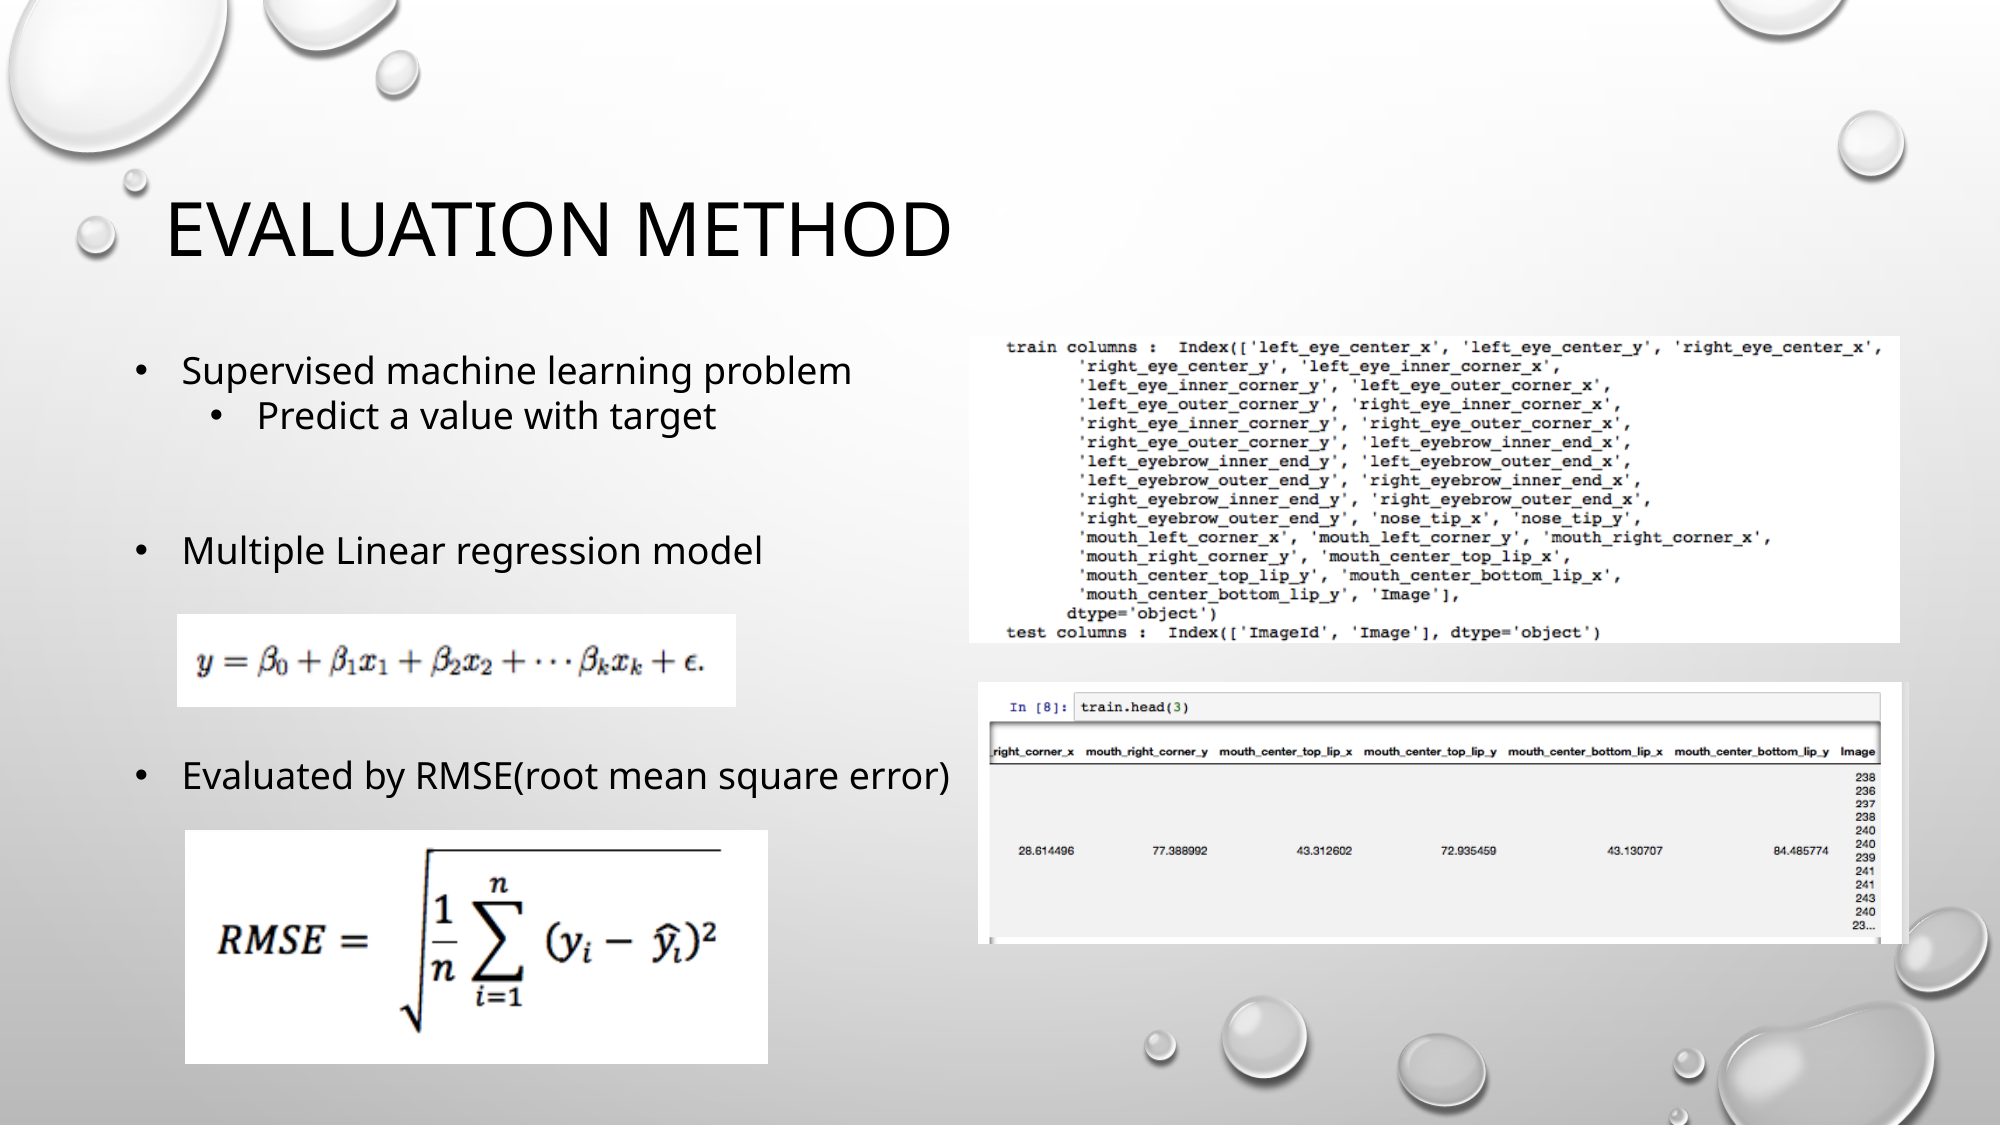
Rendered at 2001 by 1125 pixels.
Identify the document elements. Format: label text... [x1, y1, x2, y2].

text_box Supervised machine learning problem Predict a value with target Multiple Linear regression model Evaluated by RMSE(root mean square error) [119, 339, 1079, 940]
picture [0, 0, 2000, 1125]
title Evaluation Method [149, 101, 1851, 339]
